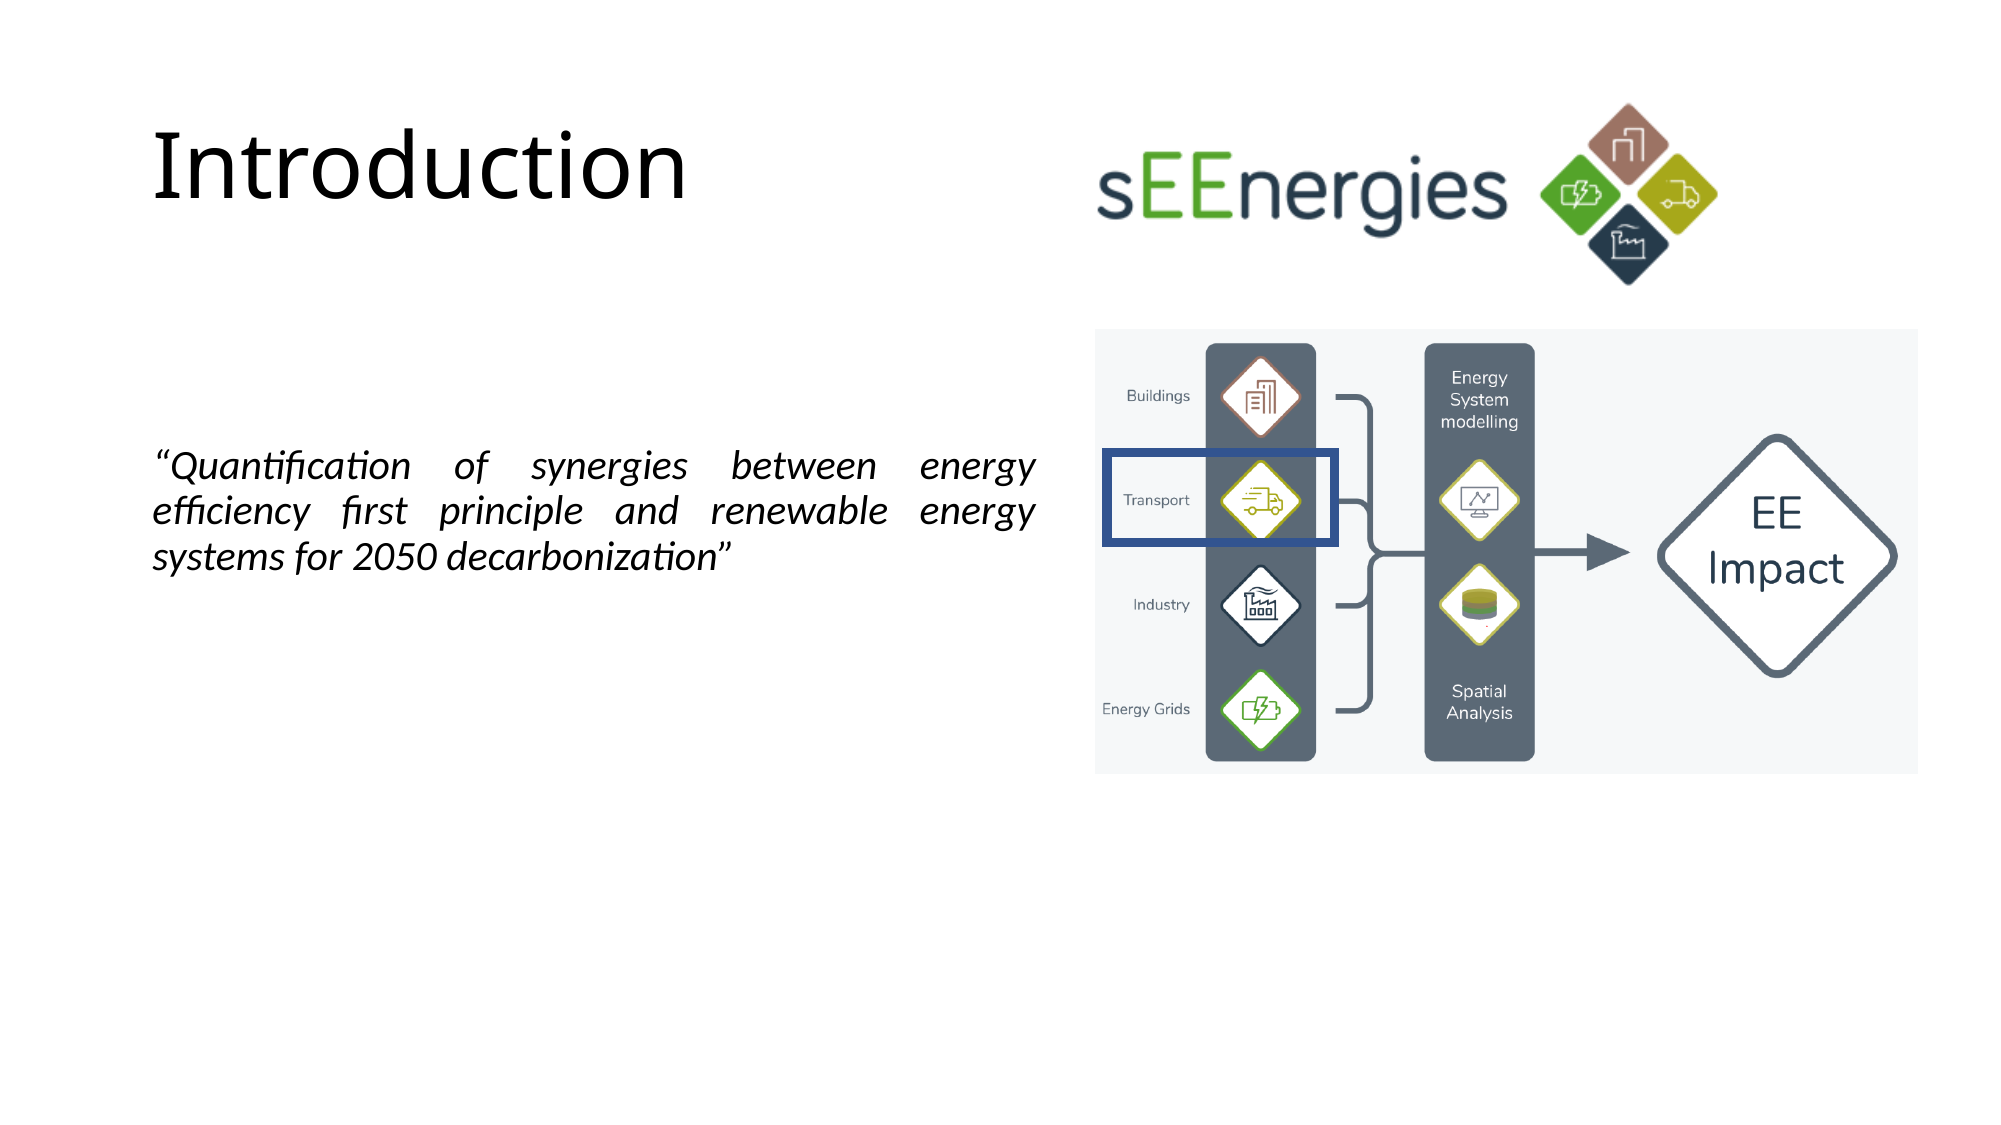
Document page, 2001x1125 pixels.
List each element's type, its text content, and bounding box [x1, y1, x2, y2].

picture [1095, 100, 1721, 289]
title Introduction [137, 59, 1863, 278]
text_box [1095, 329, 1918, 774]
list “Quantification of synergies between energy efficiency first principle and renewable energy systems for 2050 decarbonization” [137, 299, 1052, 1014]
